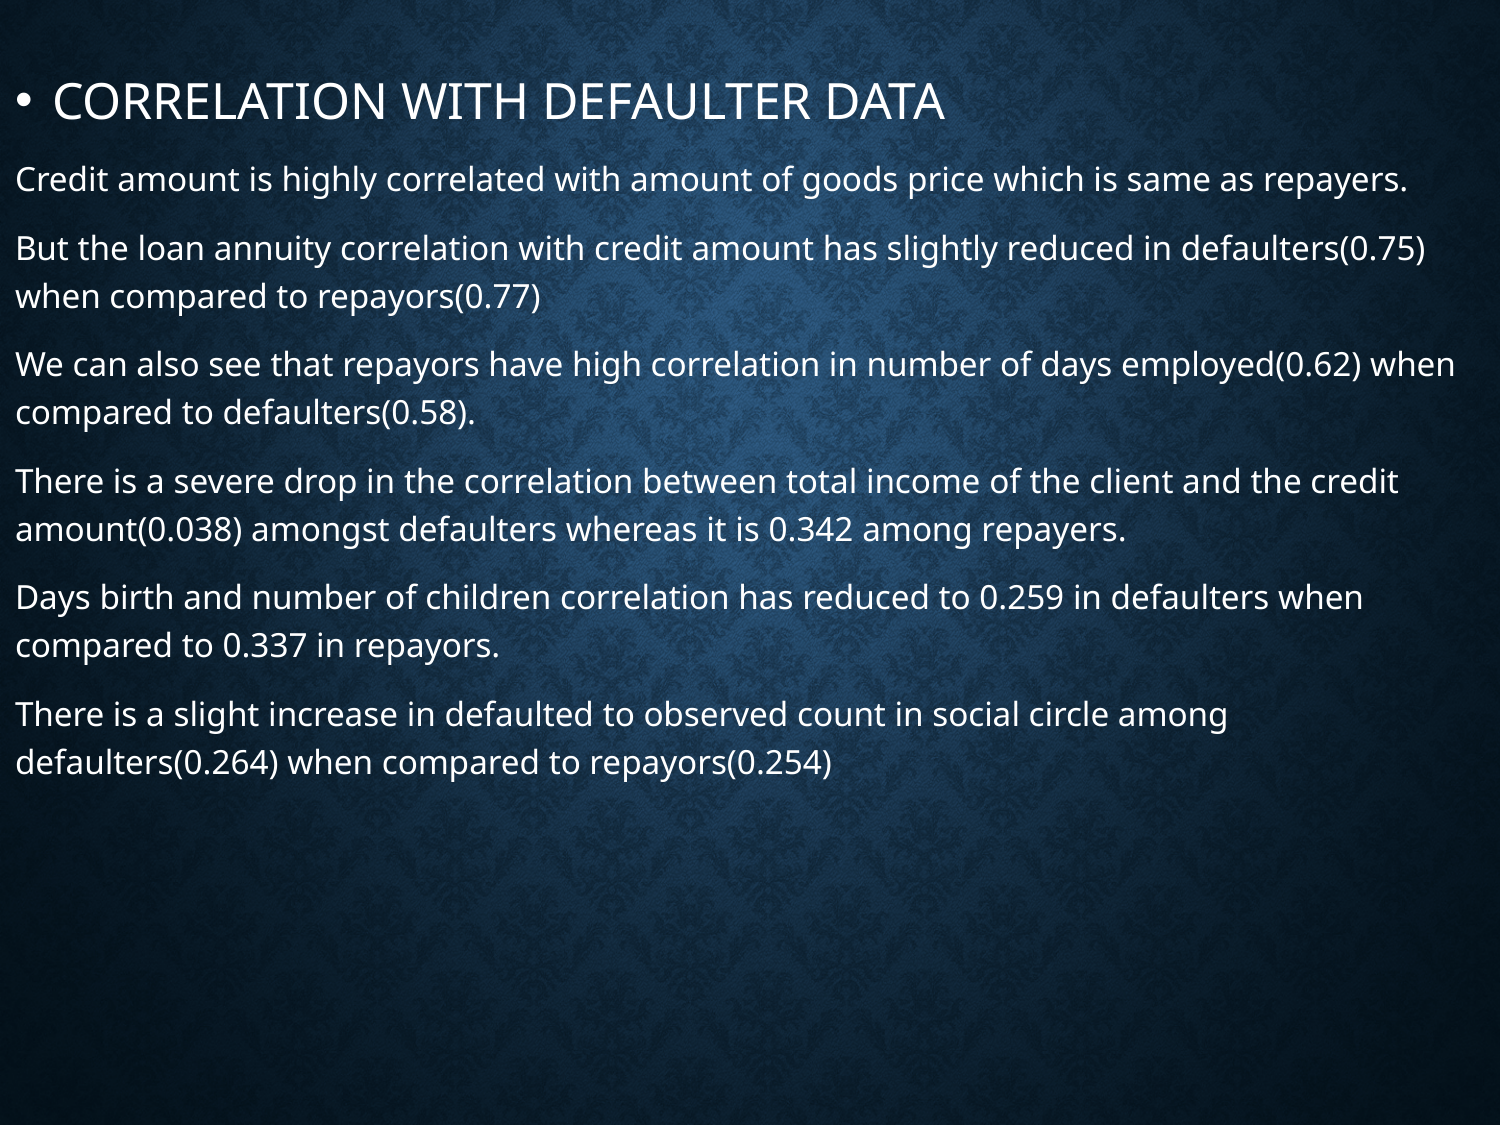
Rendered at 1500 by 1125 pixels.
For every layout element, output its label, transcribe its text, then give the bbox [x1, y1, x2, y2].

list CORRELATION WITH DEFAULTER DATA Credit amount is highly correlated with amount of goods price which is same as repayers. But the loan annuity correlation with credit amount has slightly reduced in defaulters(0.75) when compared to repayors(0.77) We can also see that repayors have high correlation in number of days employed(0.62) when compared to defaulters(0.58). There is a severe drop in the correlation between total income of the client and the credit amount(0.038) amongst defaulters whereas it is 0.342 among repayers. Days birth and number of children correlation has reduced to 0.259 in defaulters when compared to 0.337 in repayors. There is a slight increase in defaulted to observed count in social circle among defaulters(0.264) when compared to repayors(0.254) [0, 50, 1475, 1075]
